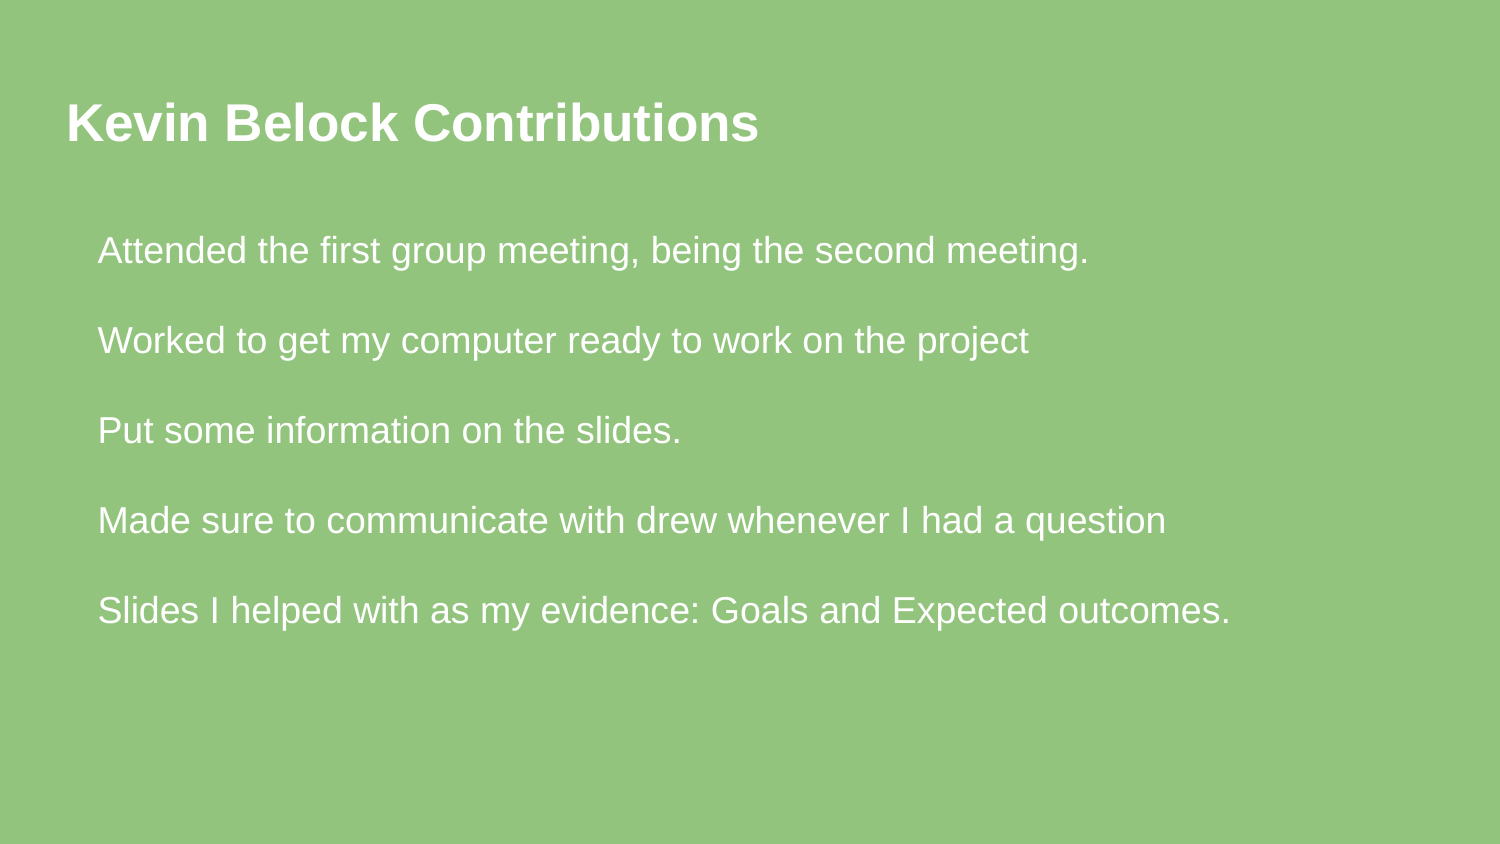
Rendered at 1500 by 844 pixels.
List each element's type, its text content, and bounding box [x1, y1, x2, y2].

text_box Attended the first group meeting, being the second meeting. Worked to get my computer ready to work on the project Put some information on the slides. Made sure to communicate with drew whenever I had a question Slides I helped with as my evidence: Goals and Expected outcomes. [82, 210, 1463, 814]
title Kevin Belock Contributions [51, 72, 1449, 167]
